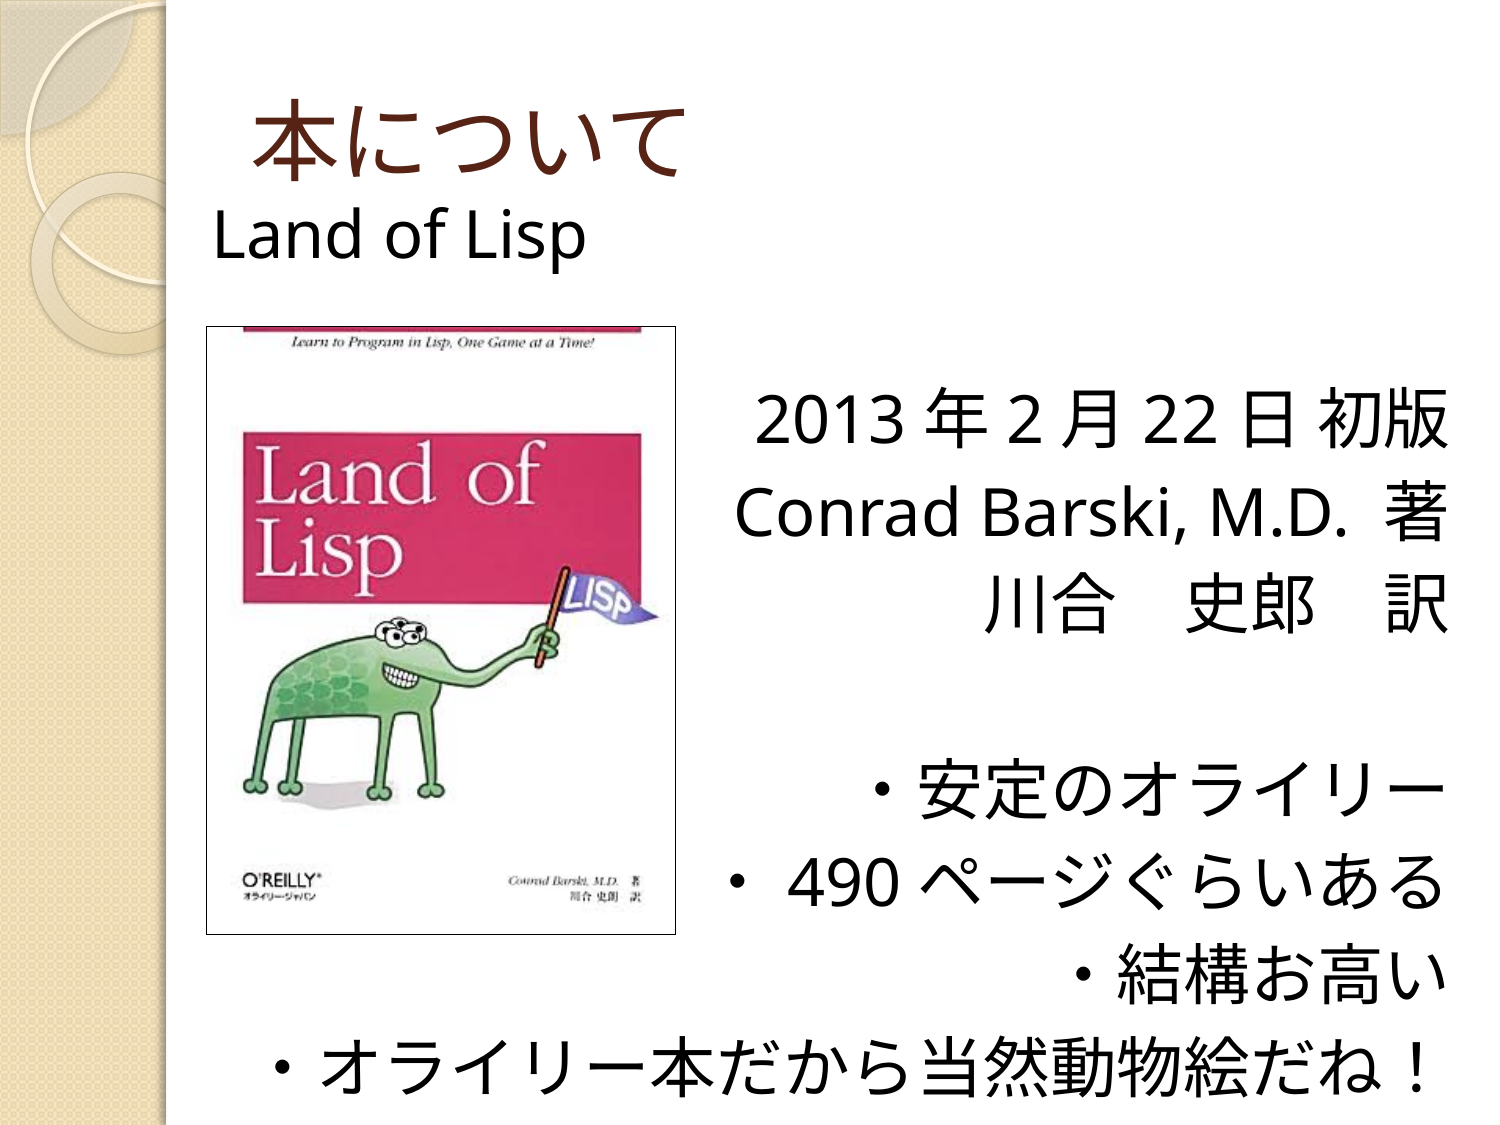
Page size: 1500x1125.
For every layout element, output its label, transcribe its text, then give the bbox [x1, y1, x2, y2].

list Land of Lisp 2013年2月22日 初版 Conrad Barski, M.D. 著 川合 史郎 訳 ・安定のオライリー ・490ページぐらいある ・結構お高い ・オライリー本だから当然動物絵だね！ [183, 184, 1466, 1125]
picture [206, 325, 676, 935]
title 本について [235, 45, 1466, 184]
